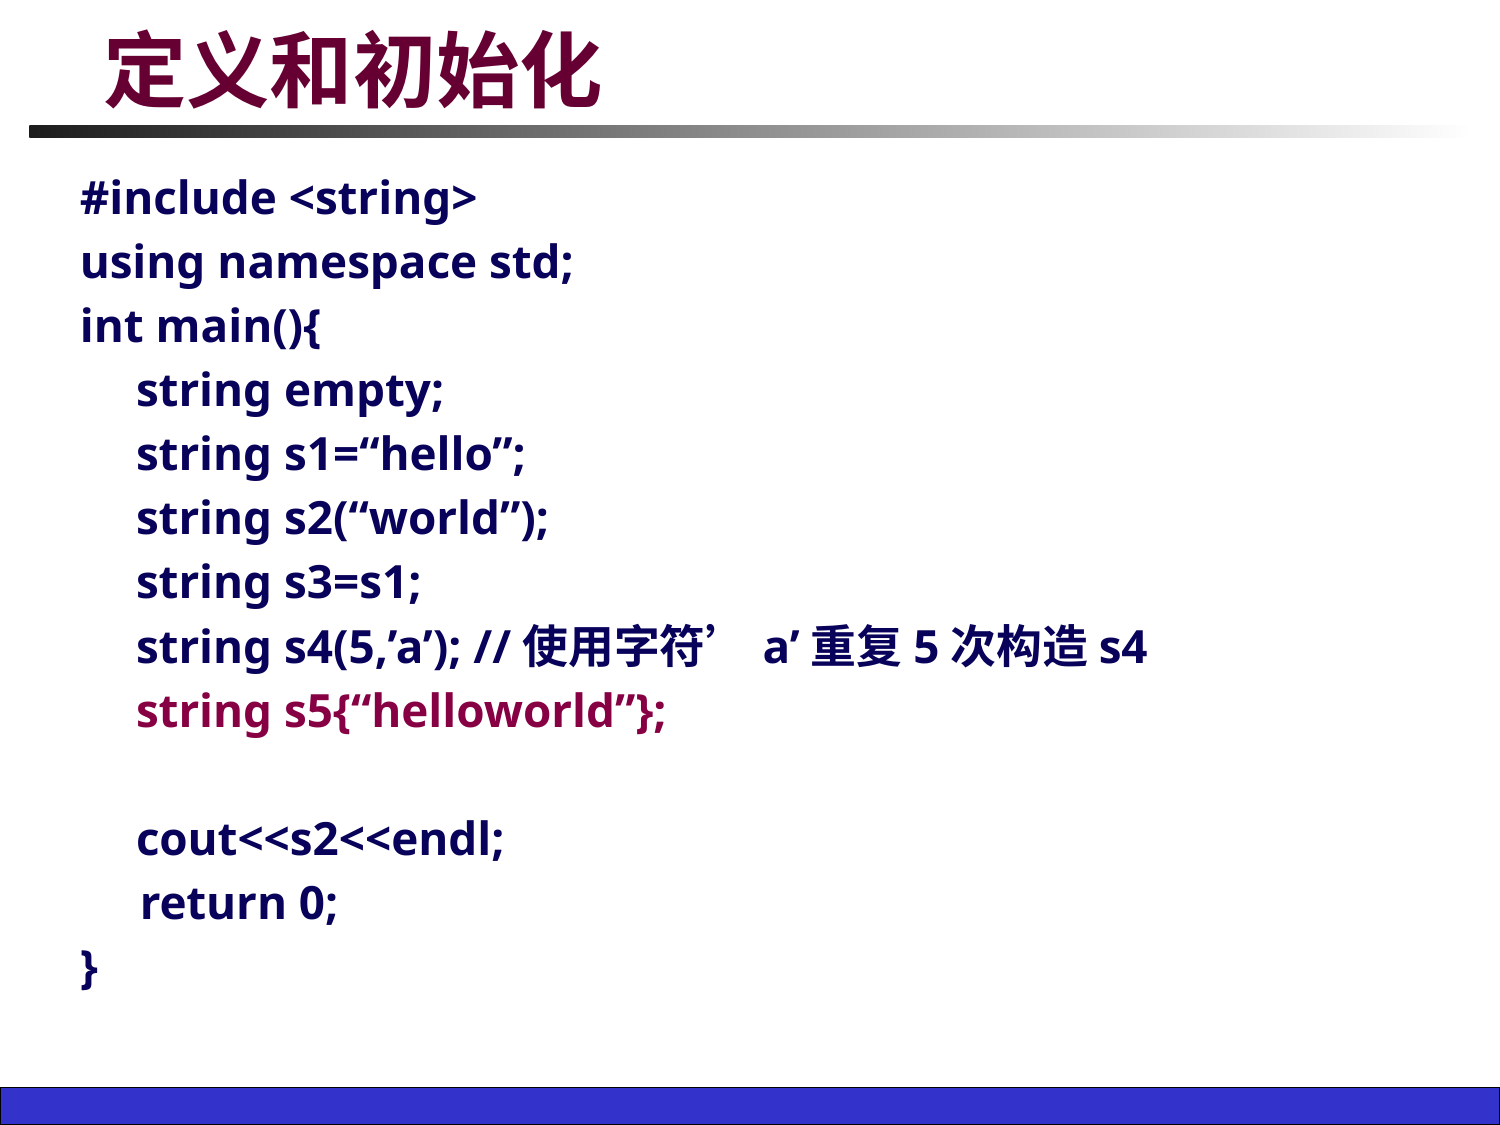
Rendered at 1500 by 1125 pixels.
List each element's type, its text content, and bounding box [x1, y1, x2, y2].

list #include <string> using namespace std; int main(){ string empty; string s1=“hello”; string s2(“world”); string s3=s1; string s4(5,’a’); //使用字符’a’重复5次构造s4 string s5{“helloworld”}; cout<<s2<<endl; return 0; } [64, 160, 1436, 1012]
title 定义和初始化 [88, 18, 1398, 126]
